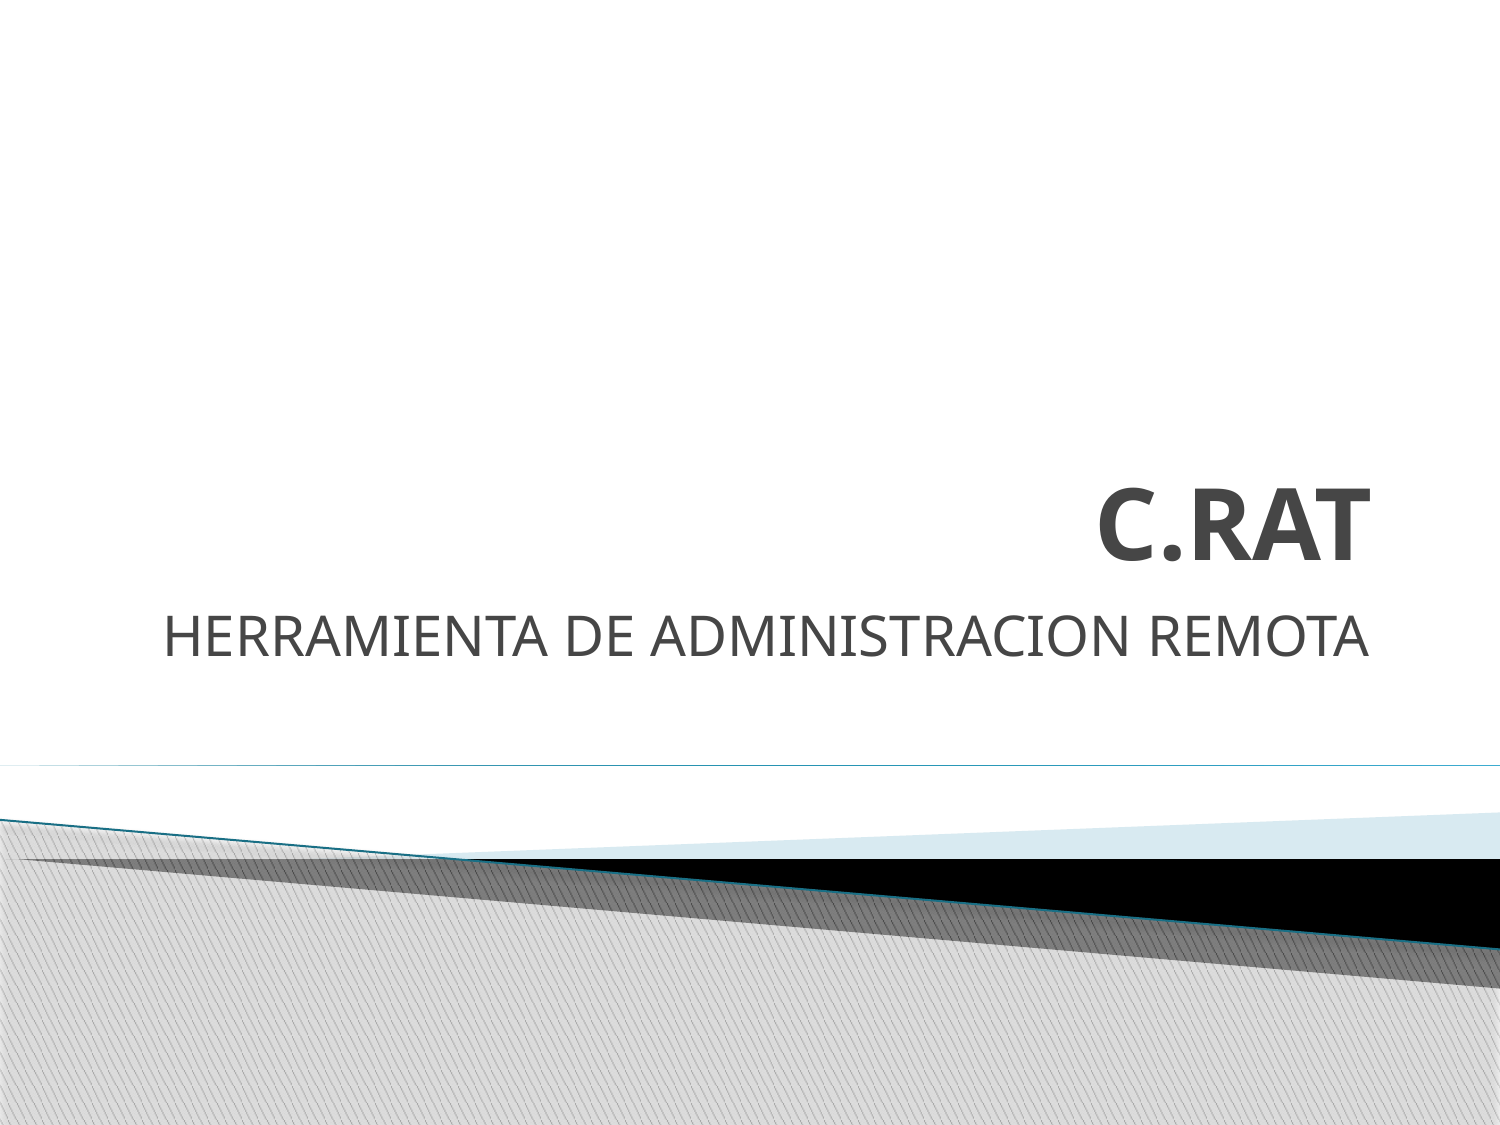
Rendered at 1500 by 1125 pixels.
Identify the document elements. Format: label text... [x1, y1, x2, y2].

title C.RAT [112, 287, 1388, 588]
subtitle HERRAMIENTA DE ADMINISTRACION REMOTA [112, 592, 1388, 790]
picture [5, 859, 1500, 989]
